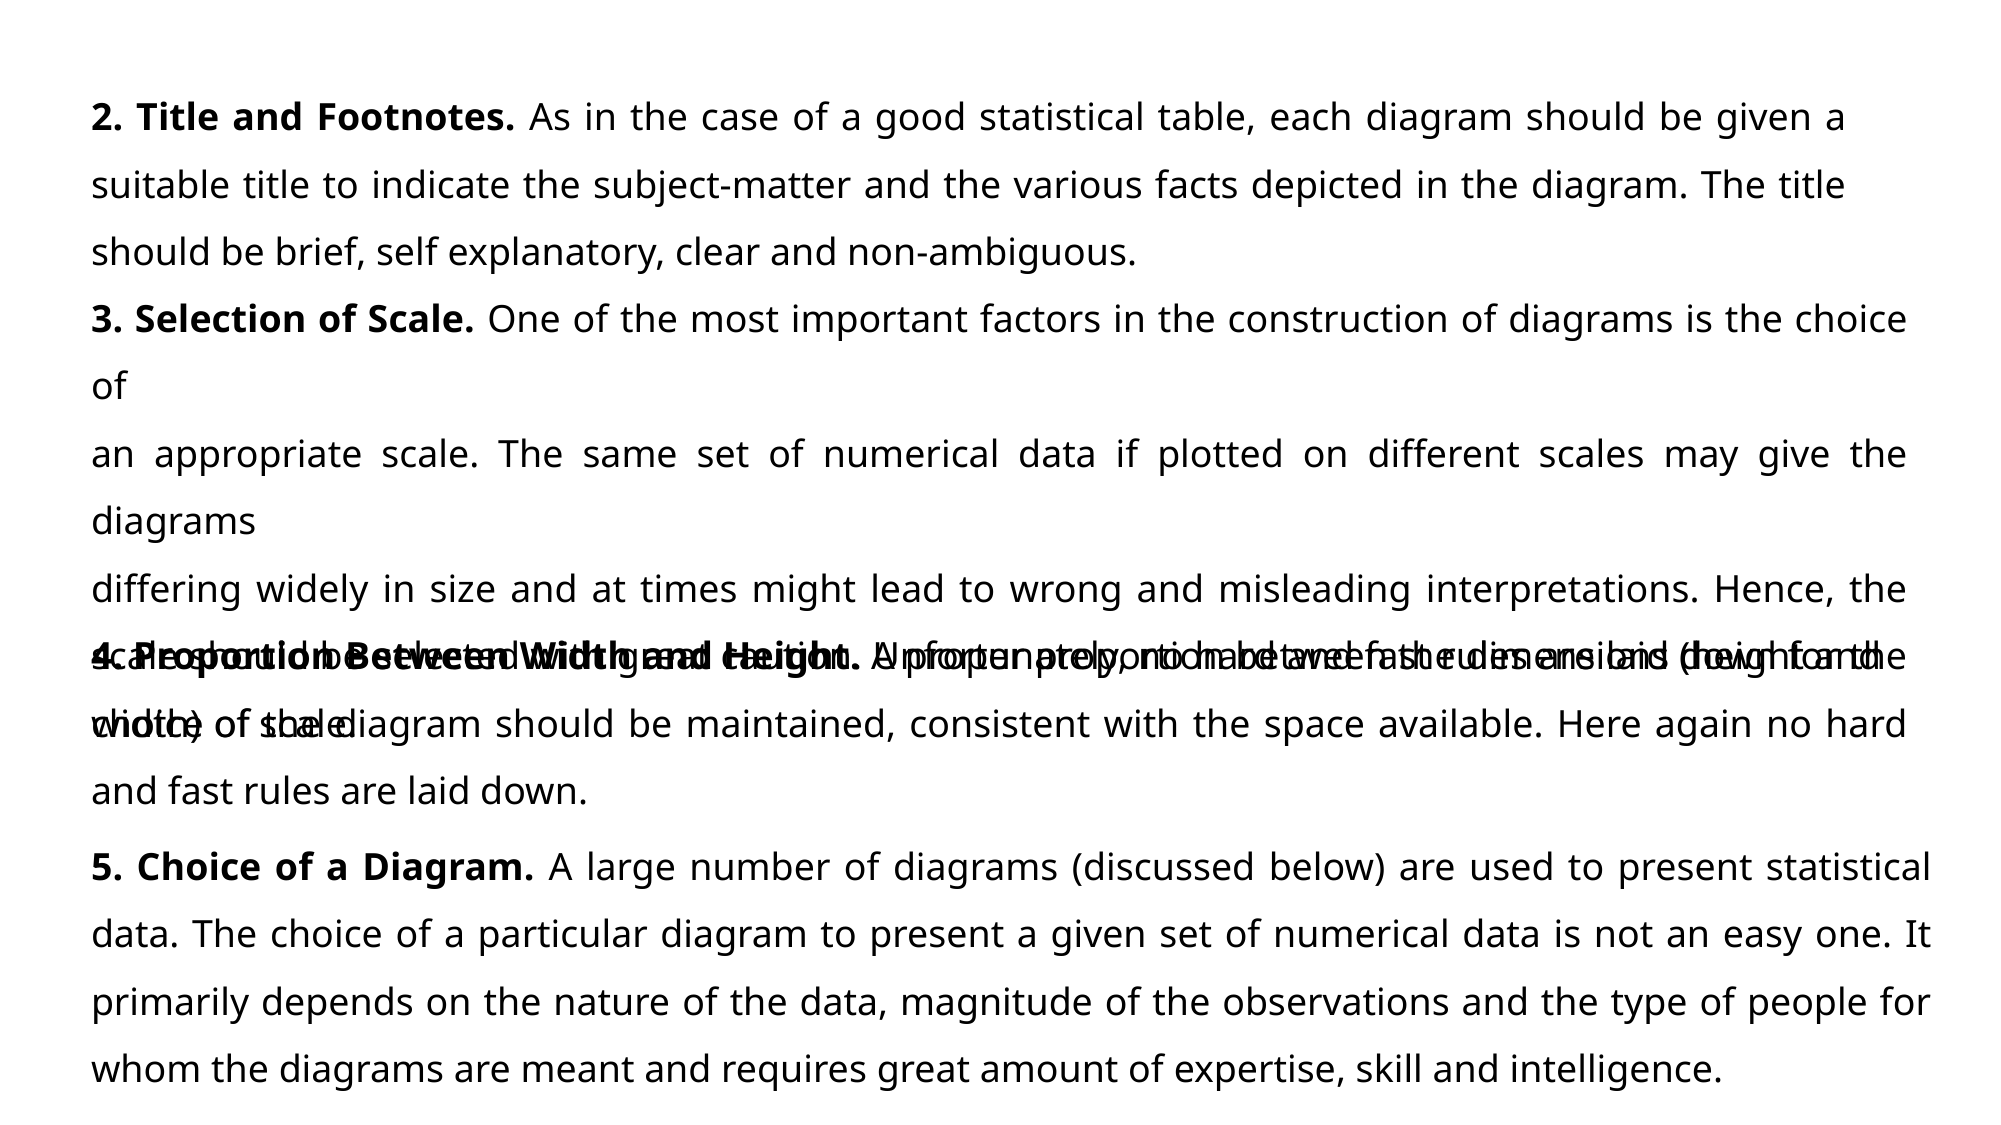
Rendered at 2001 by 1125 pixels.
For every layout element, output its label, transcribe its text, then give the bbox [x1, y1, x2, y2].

text_box 2. Title and Footnotes. As in the case of a good statistical table, each diagram should be given a suitable title to indicate the subject-matter and the various facts depicted in the diagram. The title should be brief, self explanatory, clear and non-ambiguous. [76, 63, 1863, 264]
text_box 5. Choice of a Diagram. A large number of diagrams (discussed below) are used to present statistical data. The choice of a particular diagram to present a given set of numerical data is not an easy one. It primarily depends on the nature of the data, magnitude of the observations and the type of people for whom the diagrams are meant and requires great amount of expertise, skill and intelligence. [76, 813, 1948, 1098]
text_box 4. Proportion Between Width and Height. A proper proportion between the dimensions (height and width) of the diagram should be maintained, consistent with the space available. Here again no hard and fast rules are laid down. [76, 602, 1924, 813]
text_box 3. Selection of Scale. One of the most important factors in the construction of diagrams is the choice of an appropriate scale. The same set of numerical data if plotted on different scales may give the diagrams differing widely in size and at times might lead to wrong and misleading interpretations. Hence, the scale should be selected with great caution. Unfortunately, no hard and fast rules are laid down for the choice of scale. [76, 264, 1924, 602]
